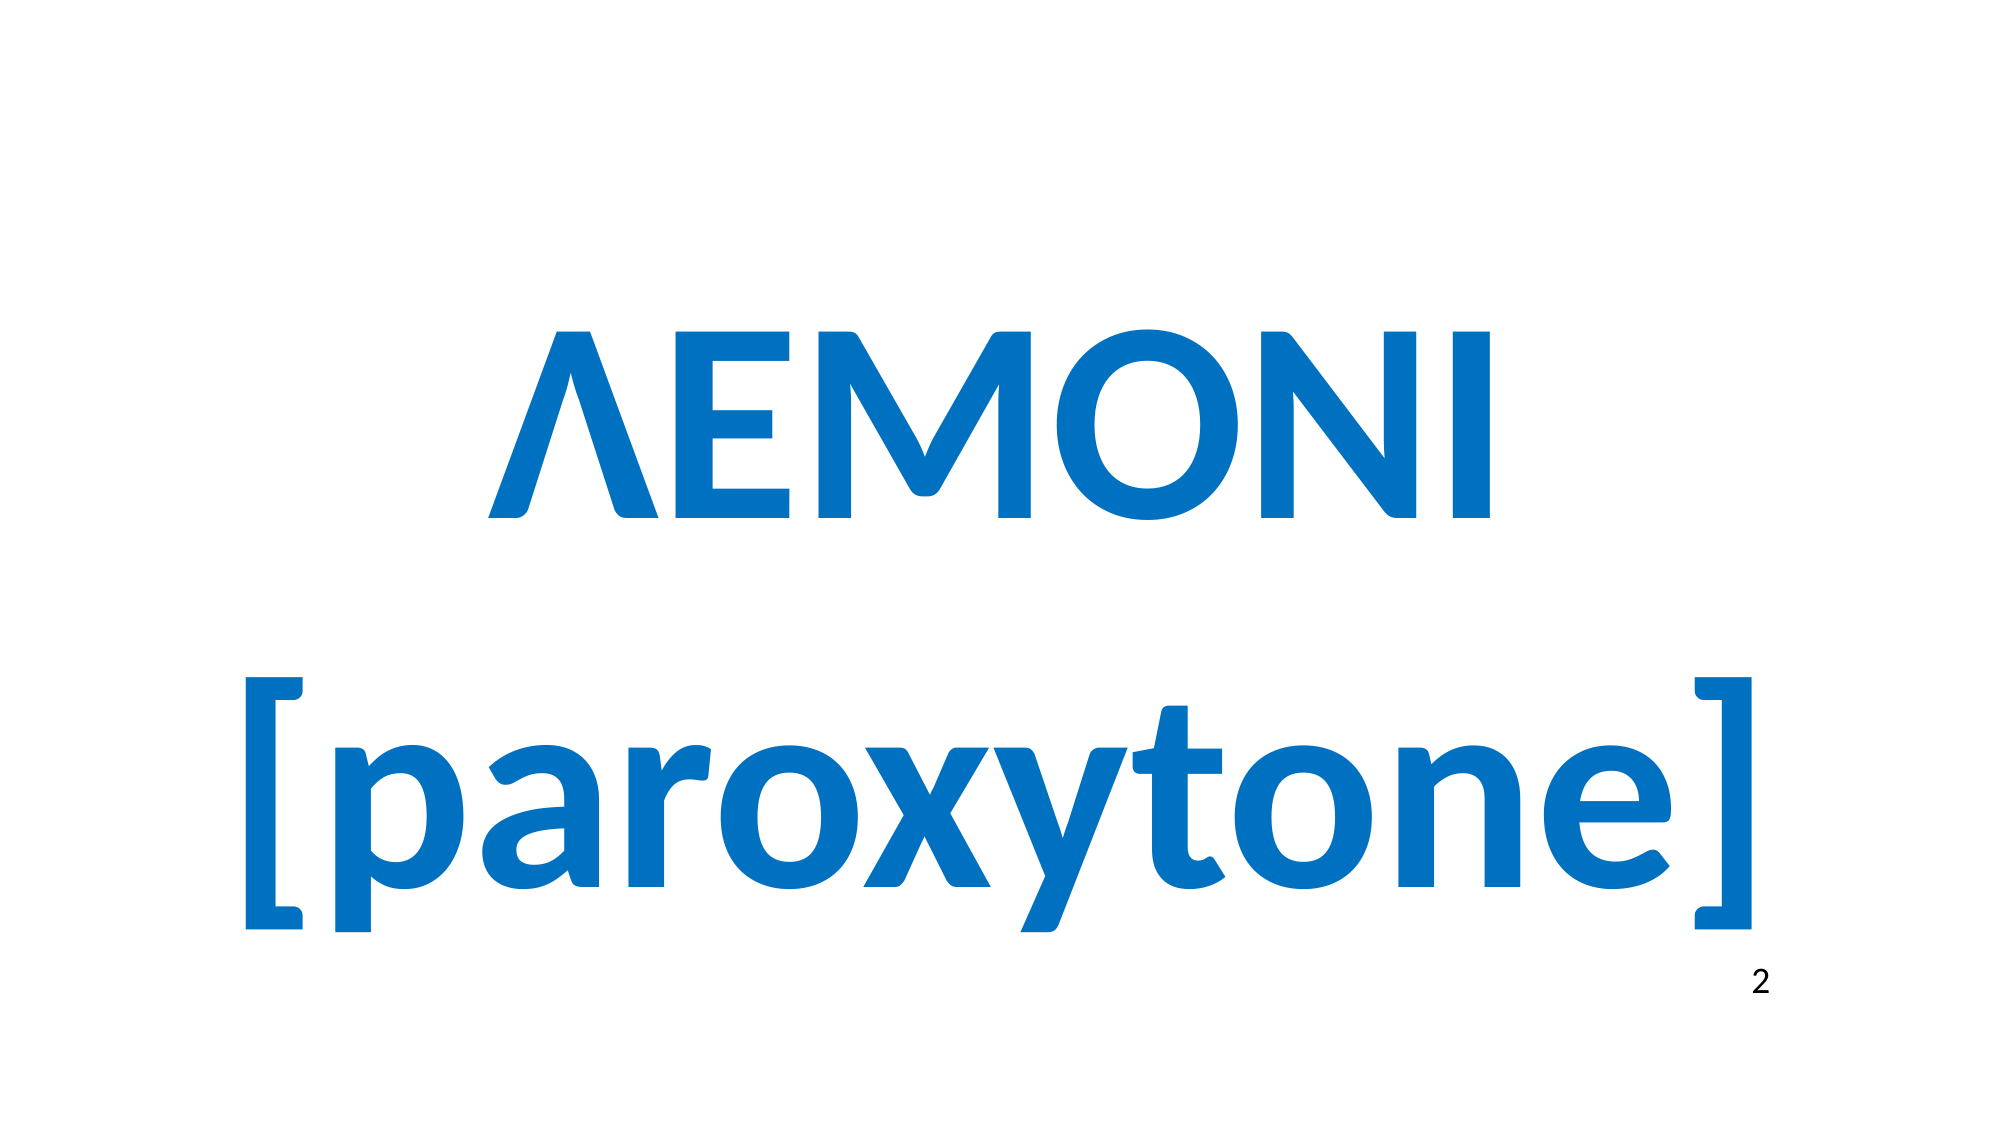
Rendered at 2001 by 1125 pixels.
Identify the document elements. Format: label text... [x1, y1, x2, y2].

text_box 2 [1736, 948, 1837, 1008]
text_box ΛΕΜΟΝΙ [paroxytone] [0, 199, 2000, 953]
